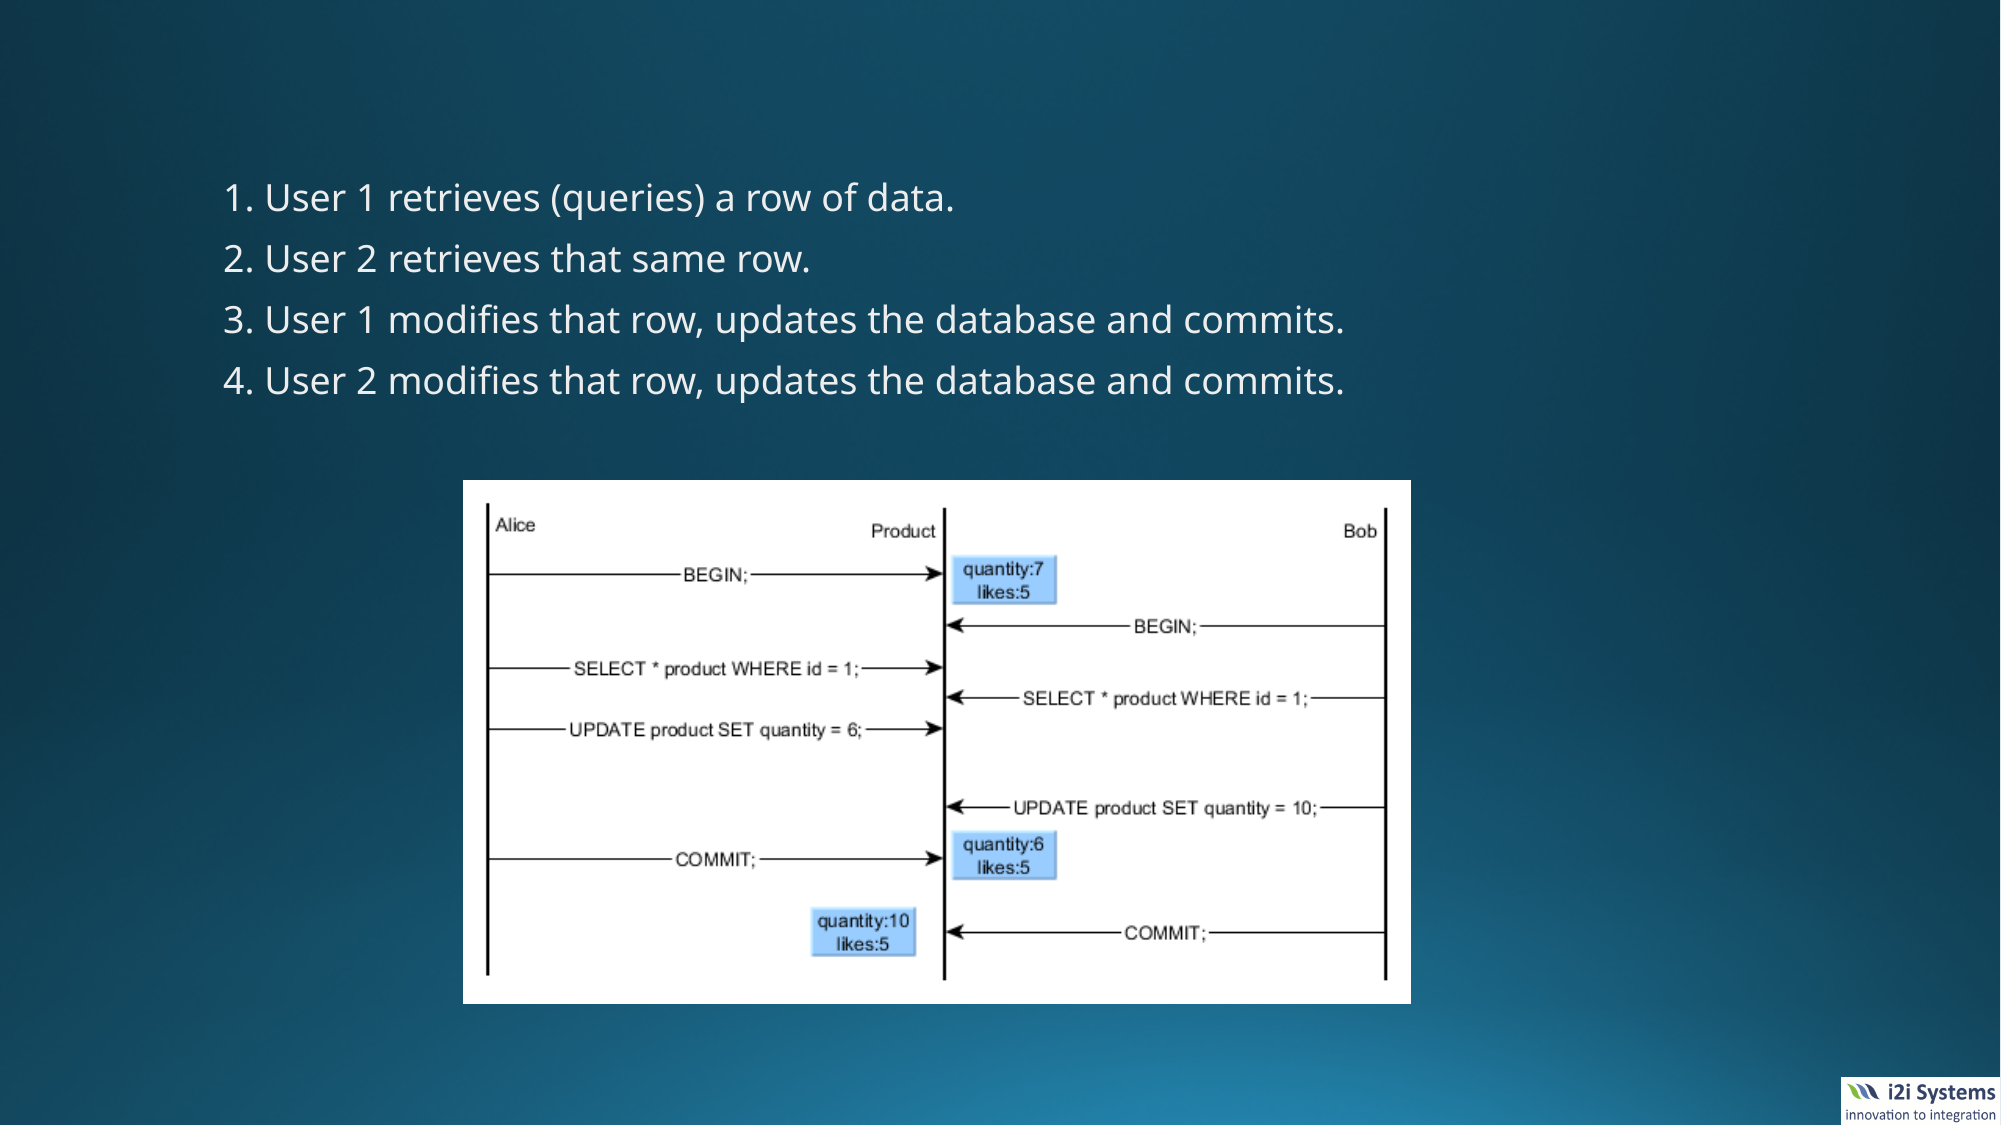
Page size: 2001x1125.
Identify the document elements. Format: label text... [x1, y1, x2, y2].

text_box 1. User 1 retrieves (queries) a row of data. 2. User 2 retrieves that same row. 3. User 1 modifies that row, updates the database and commits. 4. User 2 modifies that row, updates the database and commits. [208, 171, 1887, 885]
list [463, 480, 1411, 1004]
picture [0, 0, 2001, 1125]
